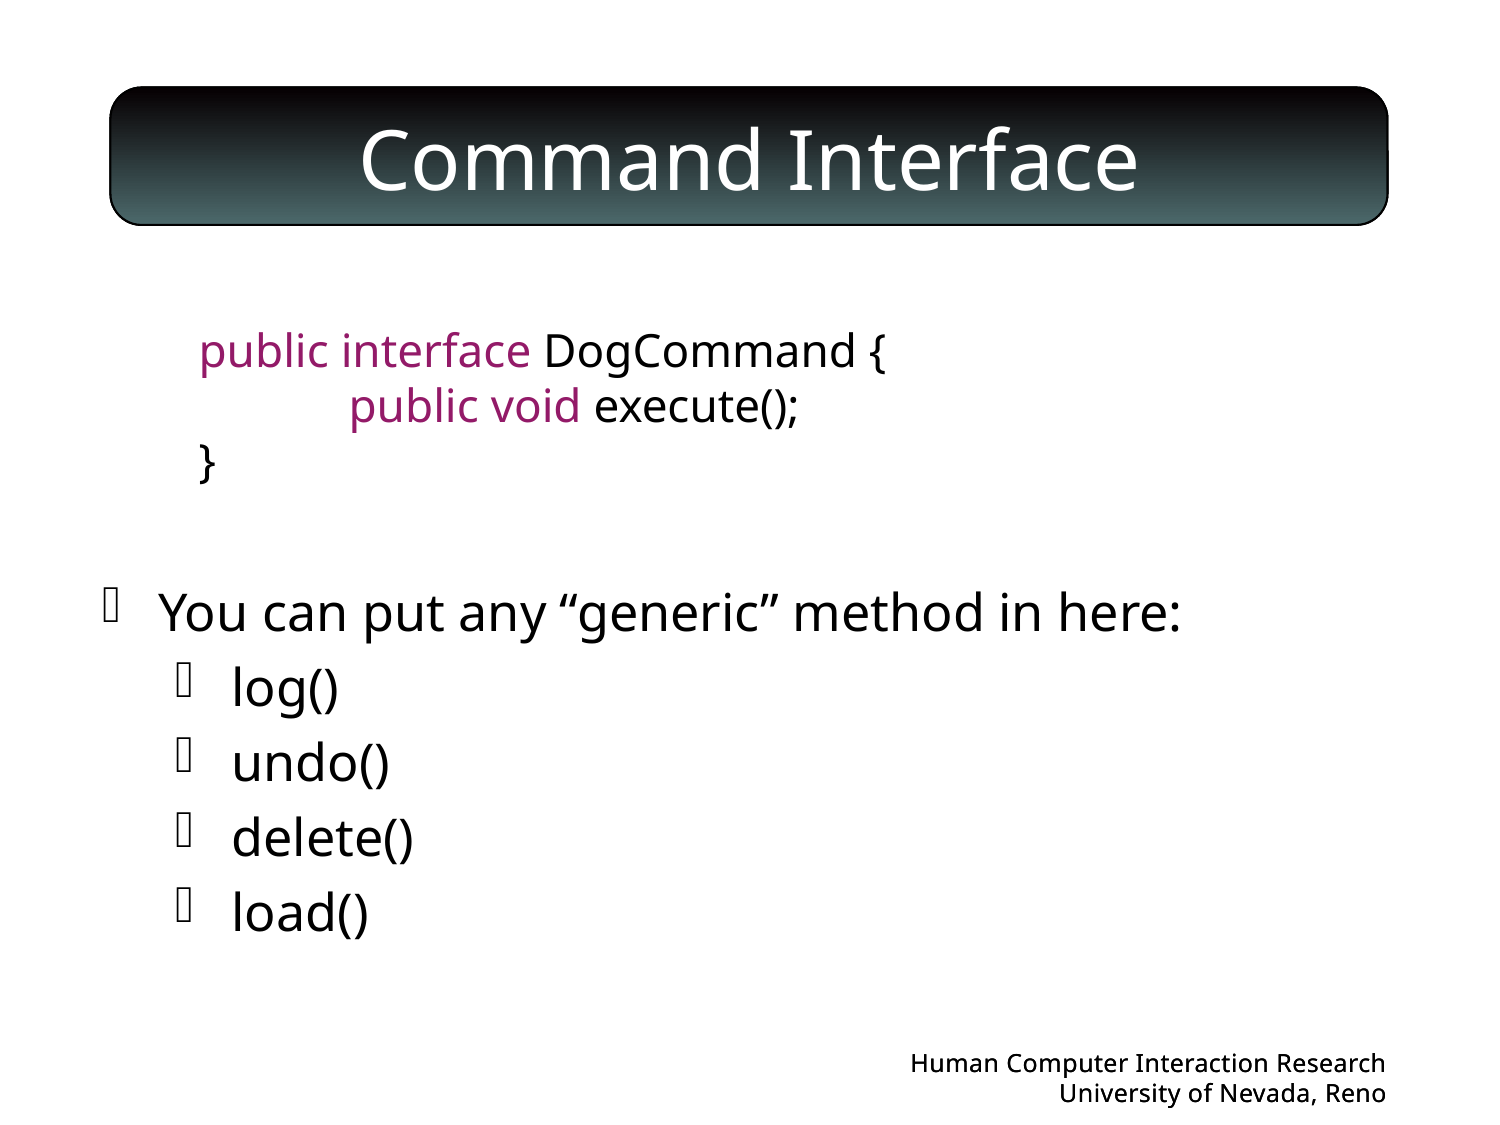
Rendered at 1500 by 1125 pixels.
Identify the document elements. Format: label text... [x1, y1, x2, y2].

text_box public interface DogCommand { public void execute(); } [190, 258, 896, 495]
text_box Human Computer Interaction Research University of Nevada, Reno [902, 1039, 1396, 1117]
text_box You can put any “generic” method in here: log() undo() delete() load() [93, 570, 1369, 994]
title Command Interface [111, 32, 1388, 282]
